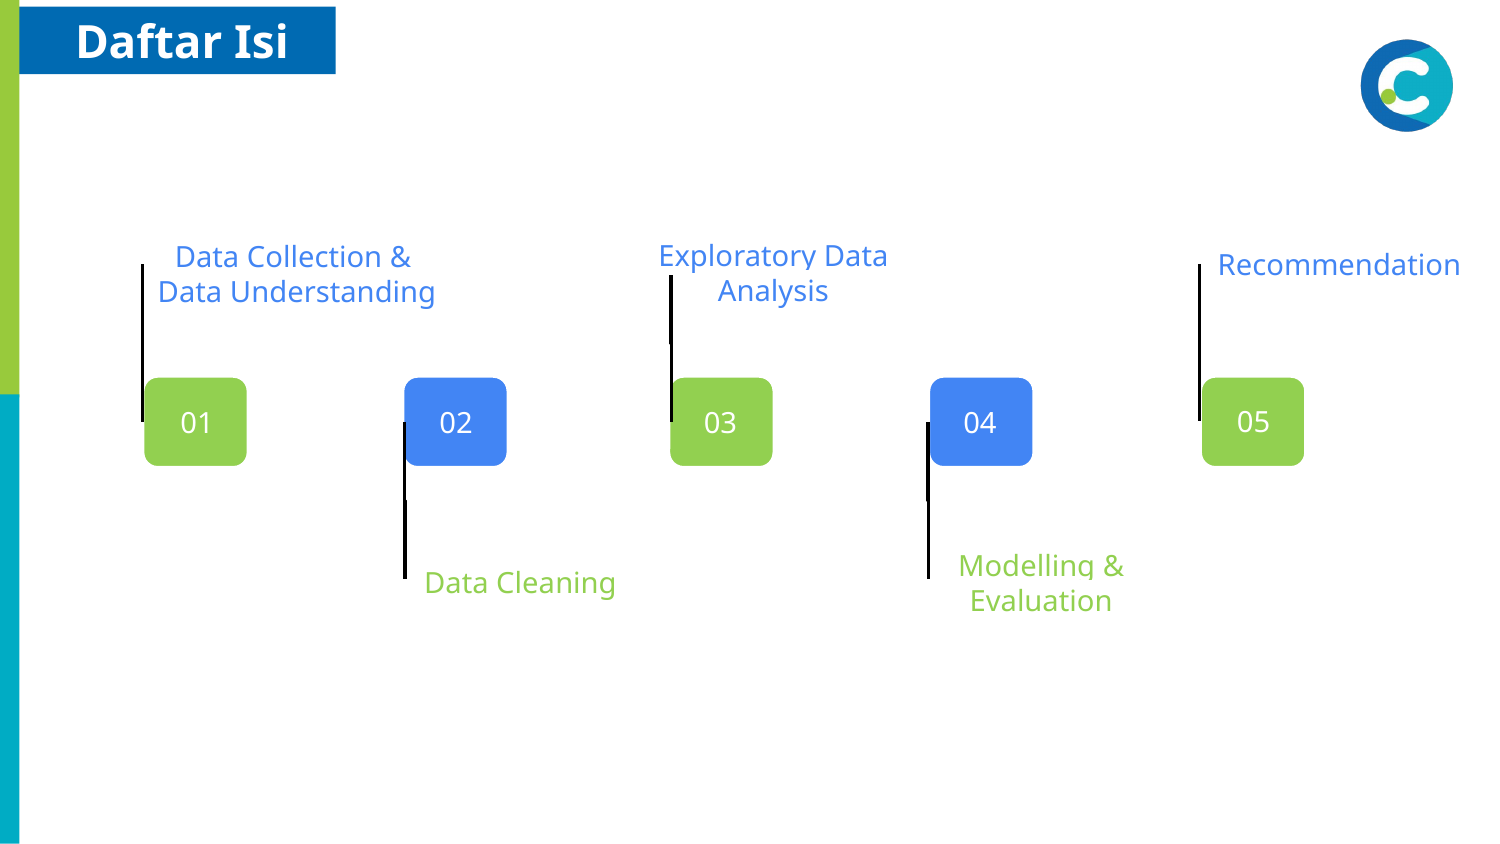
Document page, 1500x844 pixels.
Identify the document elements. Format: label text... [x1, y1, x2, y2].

text_box [1197, 373, 1309, 471]
text_box Data Cleaning [343, 556, 680, 607]
text_box [0, 0, 20, 394]
text_box [140, 373, 251, 471]
text_box Data Collection & Data Understanding [119, 231, 456, 317]
text_box Daftar Isi [20, 6, 336, 75]
text_box 05 [1222, 396, 1292, 446]
text_box Modelling & Evaluation [864, 539, 1200, 625]
text_box Exploratory Data Analysis [620, 230, 908, 315]
text_box [666, 373, 777, 471]
text_box 02 [424, 397, 495, 448]
text_box 03 [688, 397, 759, 448]
text_box [400, 373, 511, 471]
text_box [0, 394, 20, 844]
text_box 01 [165, 397, 236, 448]
text_box Recommendation [1162, 238, 1498, 289]
text_box 04 [948, 397, 1018, 448]
text_box [925, 373, 1037, 471]
text_box [1345, 28, 1467, 143]
